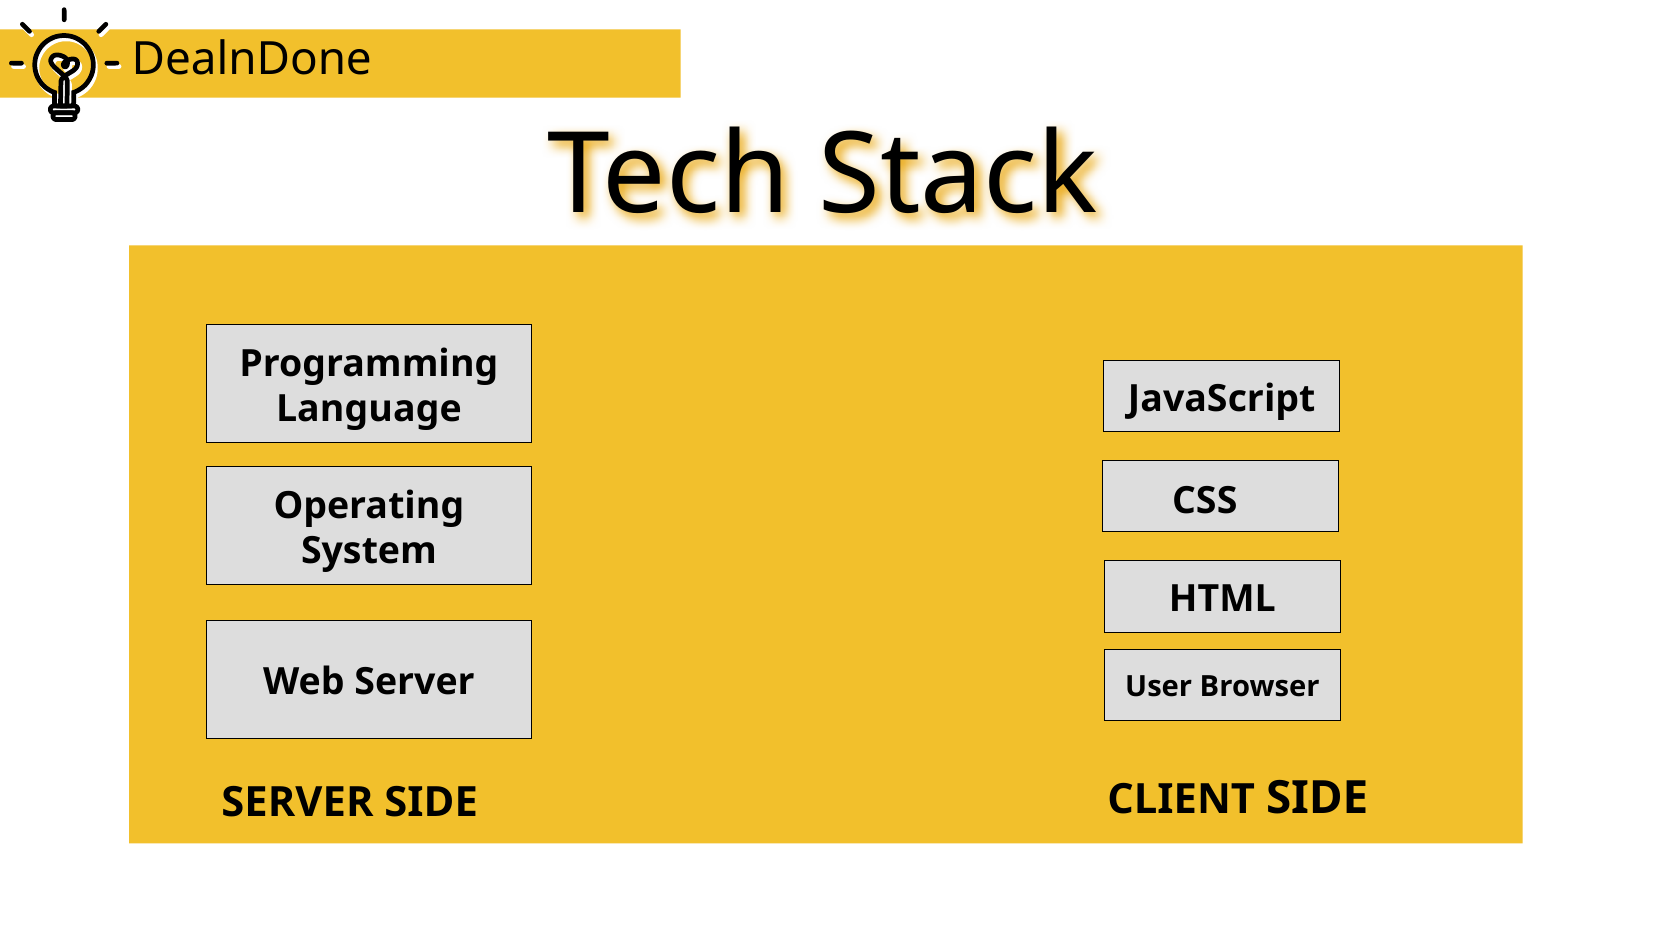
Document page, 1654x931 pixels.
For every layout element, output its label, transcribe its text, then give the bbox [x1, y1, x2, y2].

text_box Programming Language [206, 324, 532, 443]
text_box Web Server [206, 620, 532, 739]
text_box CLIENT SIDE [1092, 760, 1447, 828]
text_box HTML [1104, 560, 1341, 633]
title Tech Stack [265, 88, 1381, 248]
text_box JavaScript [1103, 360, 1340, 432]
text_box SERVER SIDE [206, 767, 561, 830]
text_box CSS [1157, 468, 1394, 527]
text_box Operating System [206, 466, 532, 585]
title DealnDone [131, 16, 578, 96]
text_box [1102, 460, 1339, 532]
text_box User Browser [1104, 649, 1341, 721]
